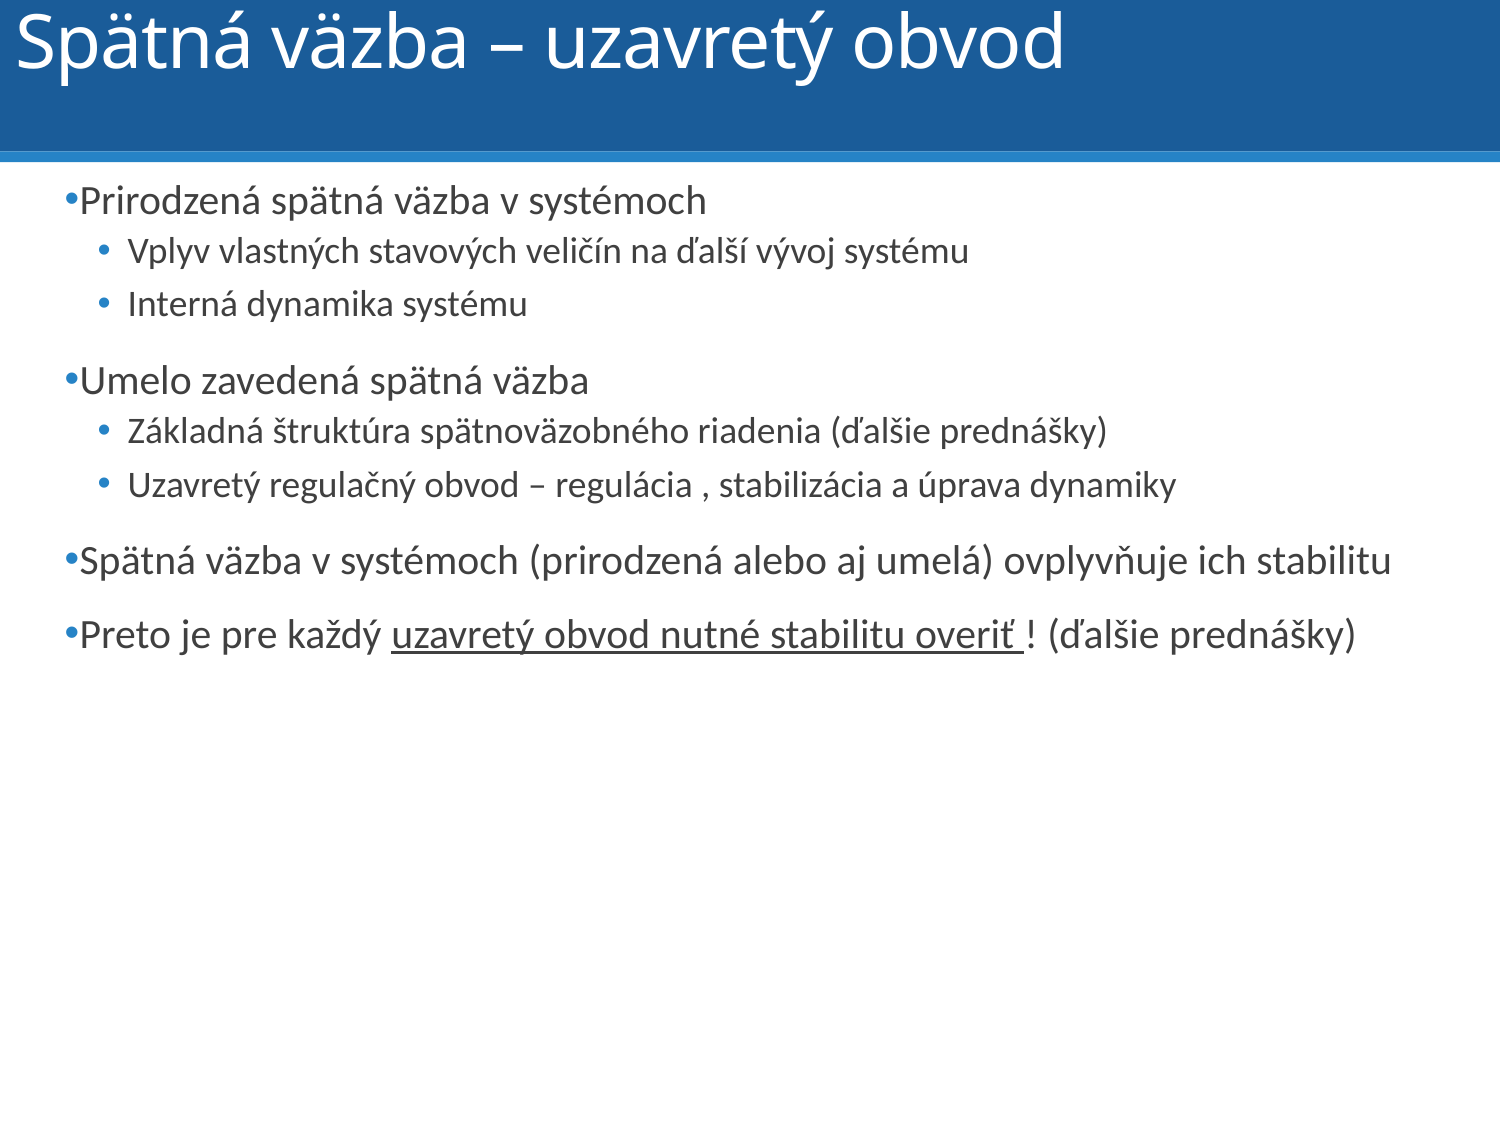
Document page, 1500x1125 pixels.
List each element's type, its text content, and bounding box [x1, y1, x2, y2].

list Prirodzená spätná väzba v systémoch Vplyv vlastných stavových veličín na ďalší vývoj systému Interná dynamika systému Umelo zavedená spätná väzba Základná štruktúra spätnoväzobného riadenia (ďalšie prednášky) Uzavretý regulačný obvod – regulácia , stabilizácia a úprava dynamiky Spätná väzba v systémoch (prirodzená alebo aj umelá) ovplyvňuje ich stabilitu Preto je pre každý uzavretý obvod nutné stabilitu overiť ! (ďalšie prednášky) [64, 170, 1436, 1023]
title Spätná väzba – uzavretý obvod [0, 0, 1334, 146]
